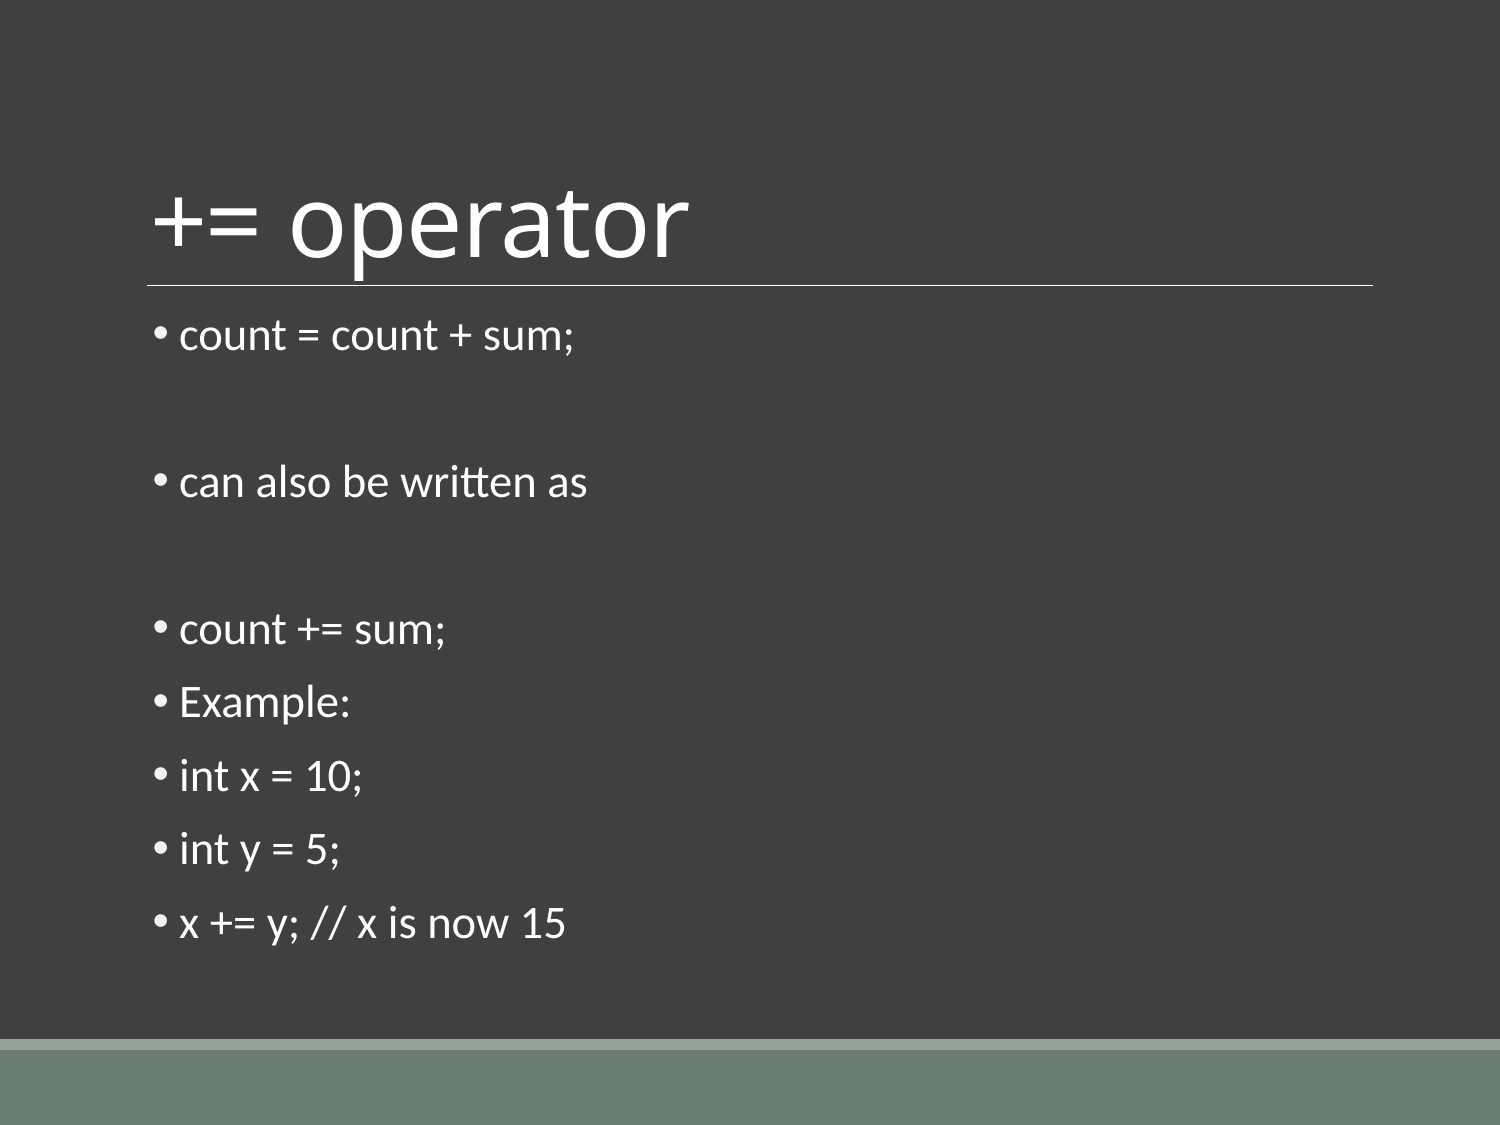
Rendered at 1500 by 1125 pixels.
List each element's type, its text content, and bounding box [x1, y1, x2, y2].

title += operator [135, 47, 1373, 285]
list count = count + sum; can also be written as count += sum; Example: int x = 10; int y = 5; x += y; // x is now 15 [135, 302, 1373, 963]
